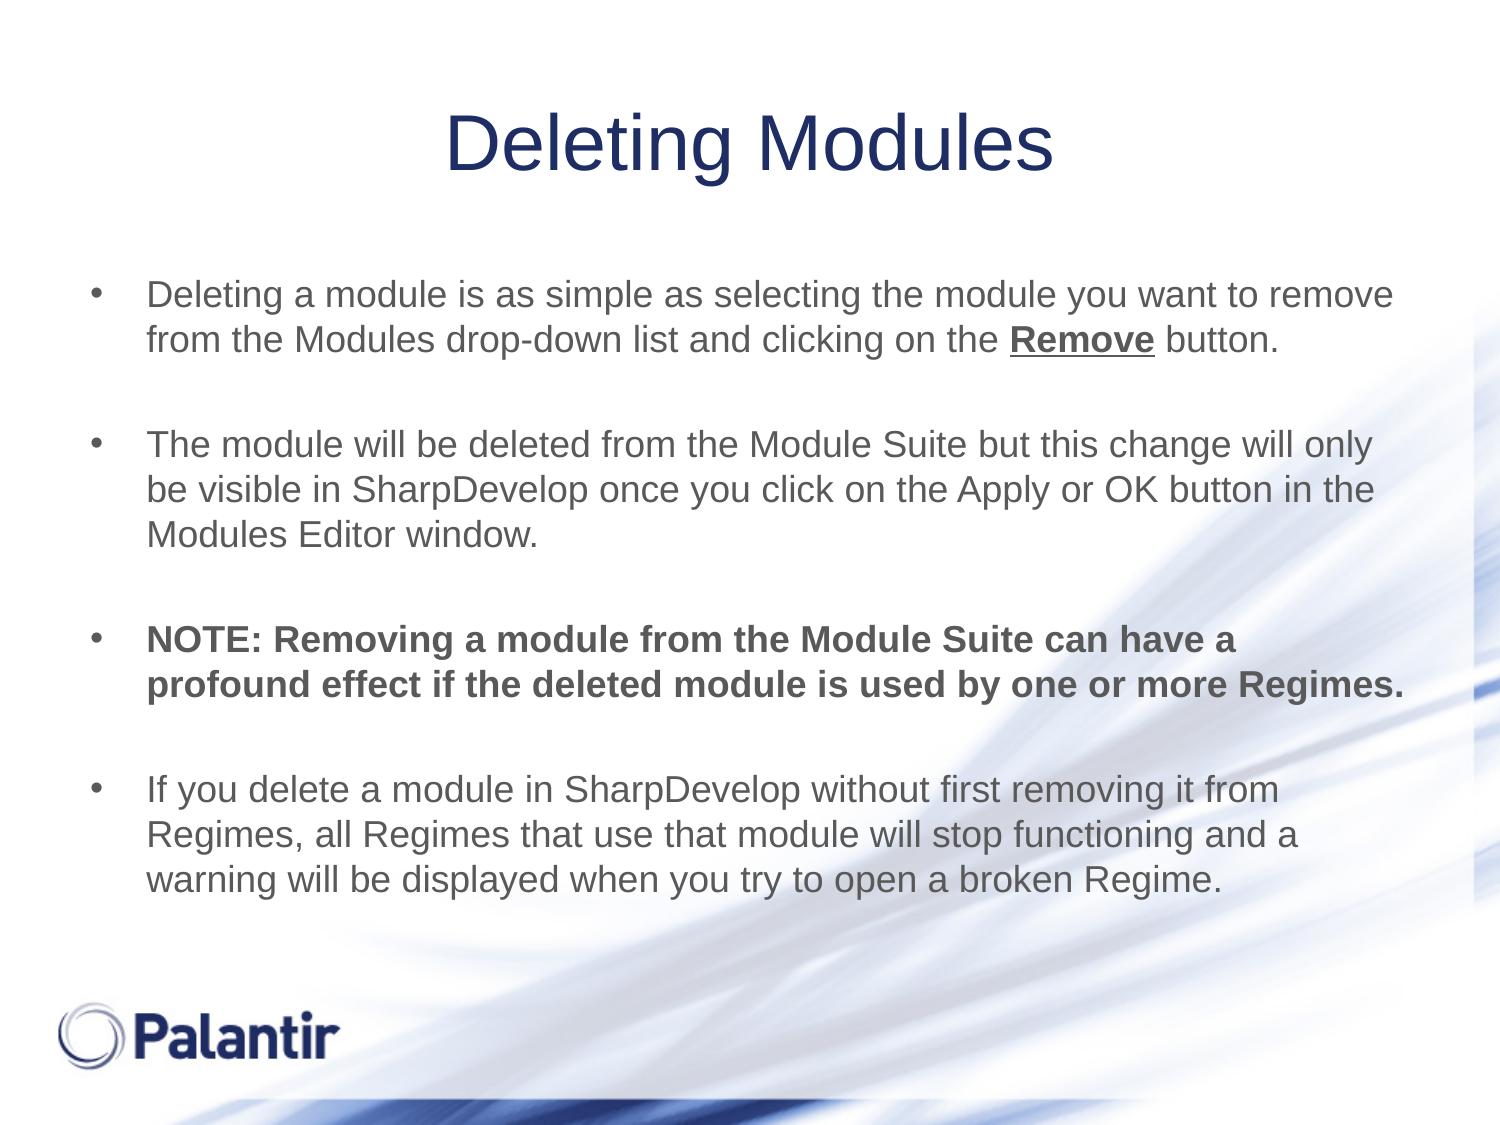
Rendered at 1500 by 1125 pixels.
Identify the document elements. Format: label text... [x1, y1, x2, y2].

picture [0, 0, 1500, 1125]
list Deleting a module is as simple as selecting the module you want to remove from the Modules drop-down list and clicking on the Remove button. The module will be deleted from the Module Suite but this change will only be visible in SharpDevelop once you click on the Apply or OK button in the Modules Editor window. NOTE: Removing a module from the Module Suite can have a profound effect if the deleted module is used by one or more Regimes. If you delete a module in SharpDevelop without first removing it from Regimes, all Regimes that use that module will stop functioning and a warning will be displayed when you try to open a broken Regime. [75, 262, 1425, 950]
title Deleting Modules [75, 45, 1425, 233]
